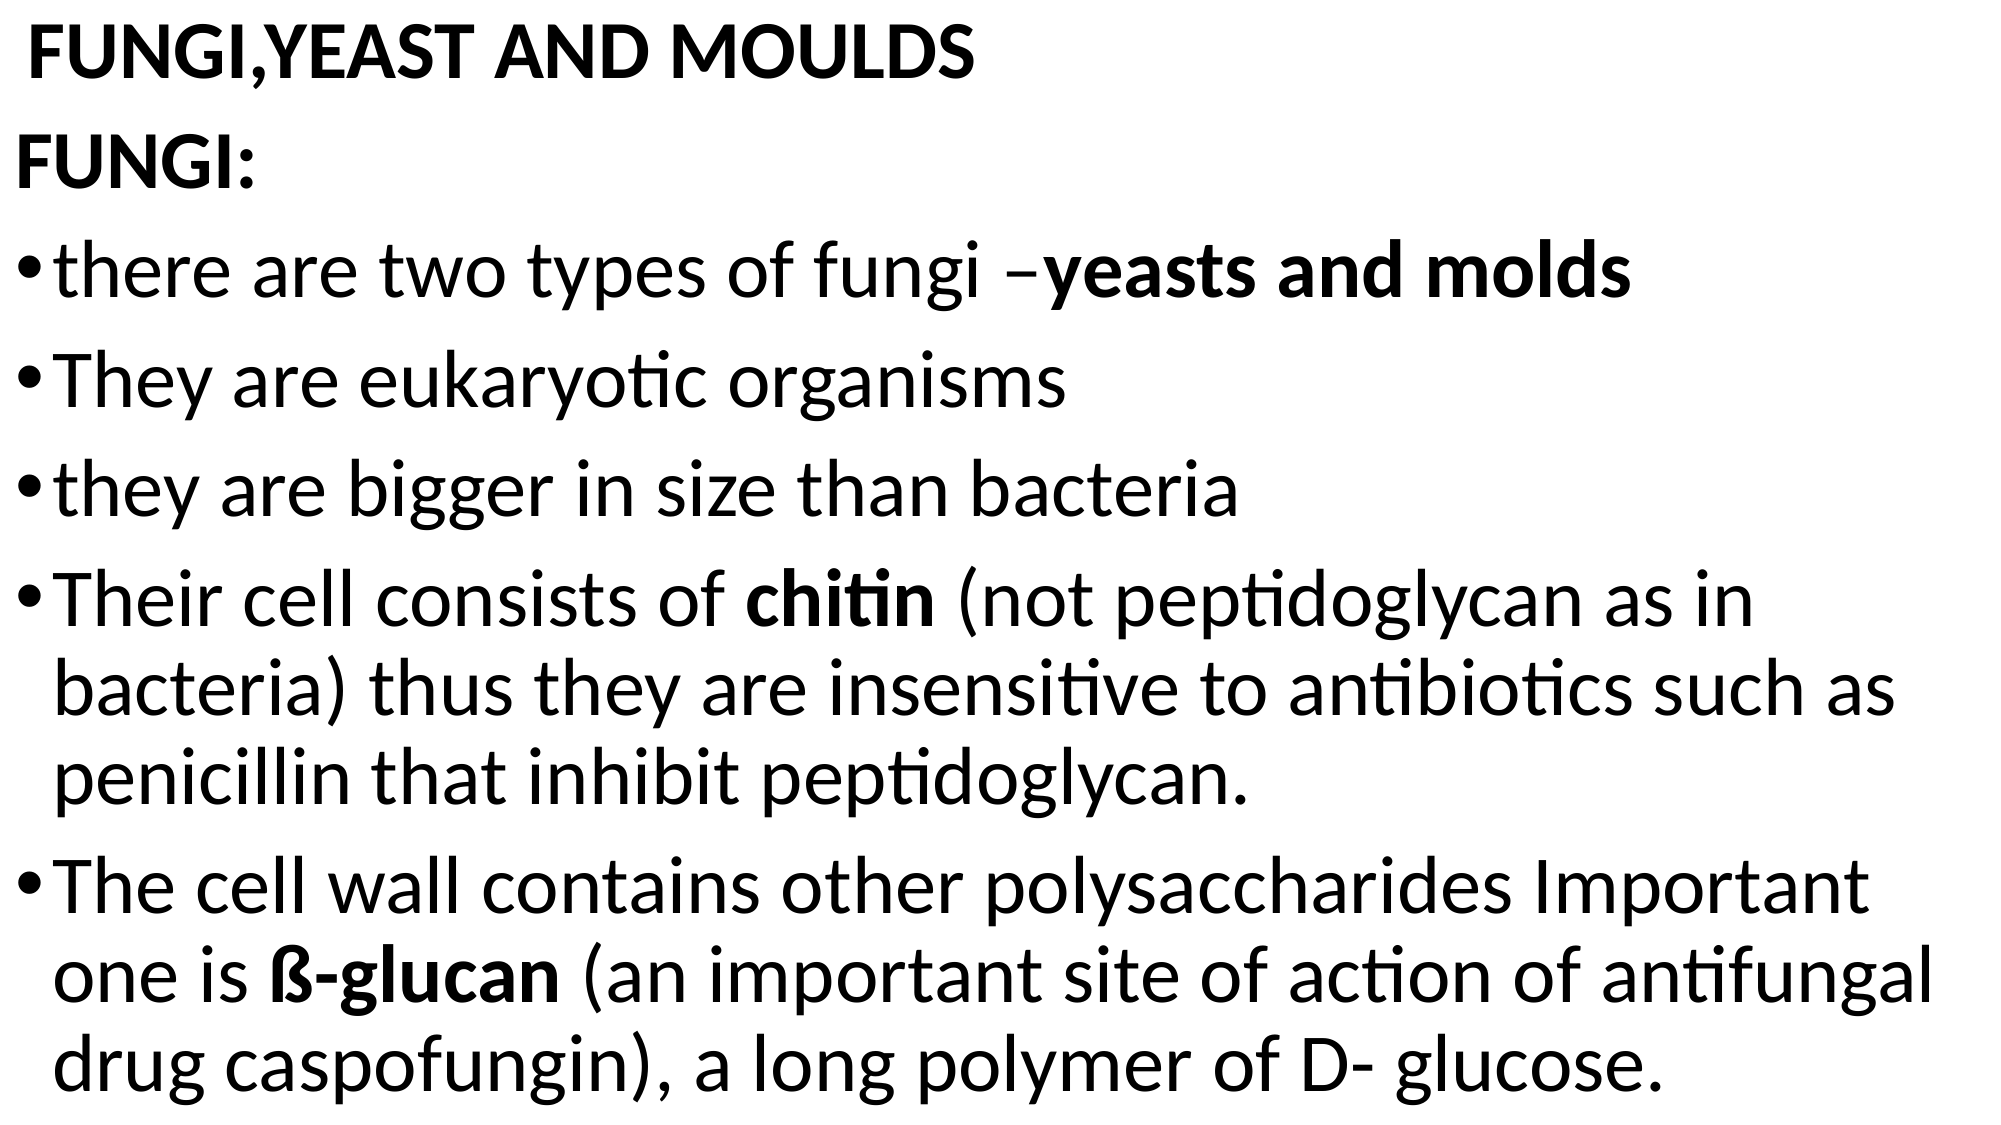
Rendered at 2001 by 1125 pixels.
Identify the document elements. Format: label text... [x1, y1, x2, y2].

list FUNGI,YEAST AND MOULDS FUNGI: there are two types of fungi –yeasts and molds They are eukaryotic organisms they are bigger in size than bacteria Their cell consists of chitin (not peptidoglycan as in bacteria) thus they are insensitive to antibiotics such as penicillin that inhibit peptidoglycan. The cell wall contains other polysaccharides Important one is ß-glucan (an important site of action of antifungal drug caspofungin), a long polymer of D- glucose. [0, 0, 2000, 1125]
